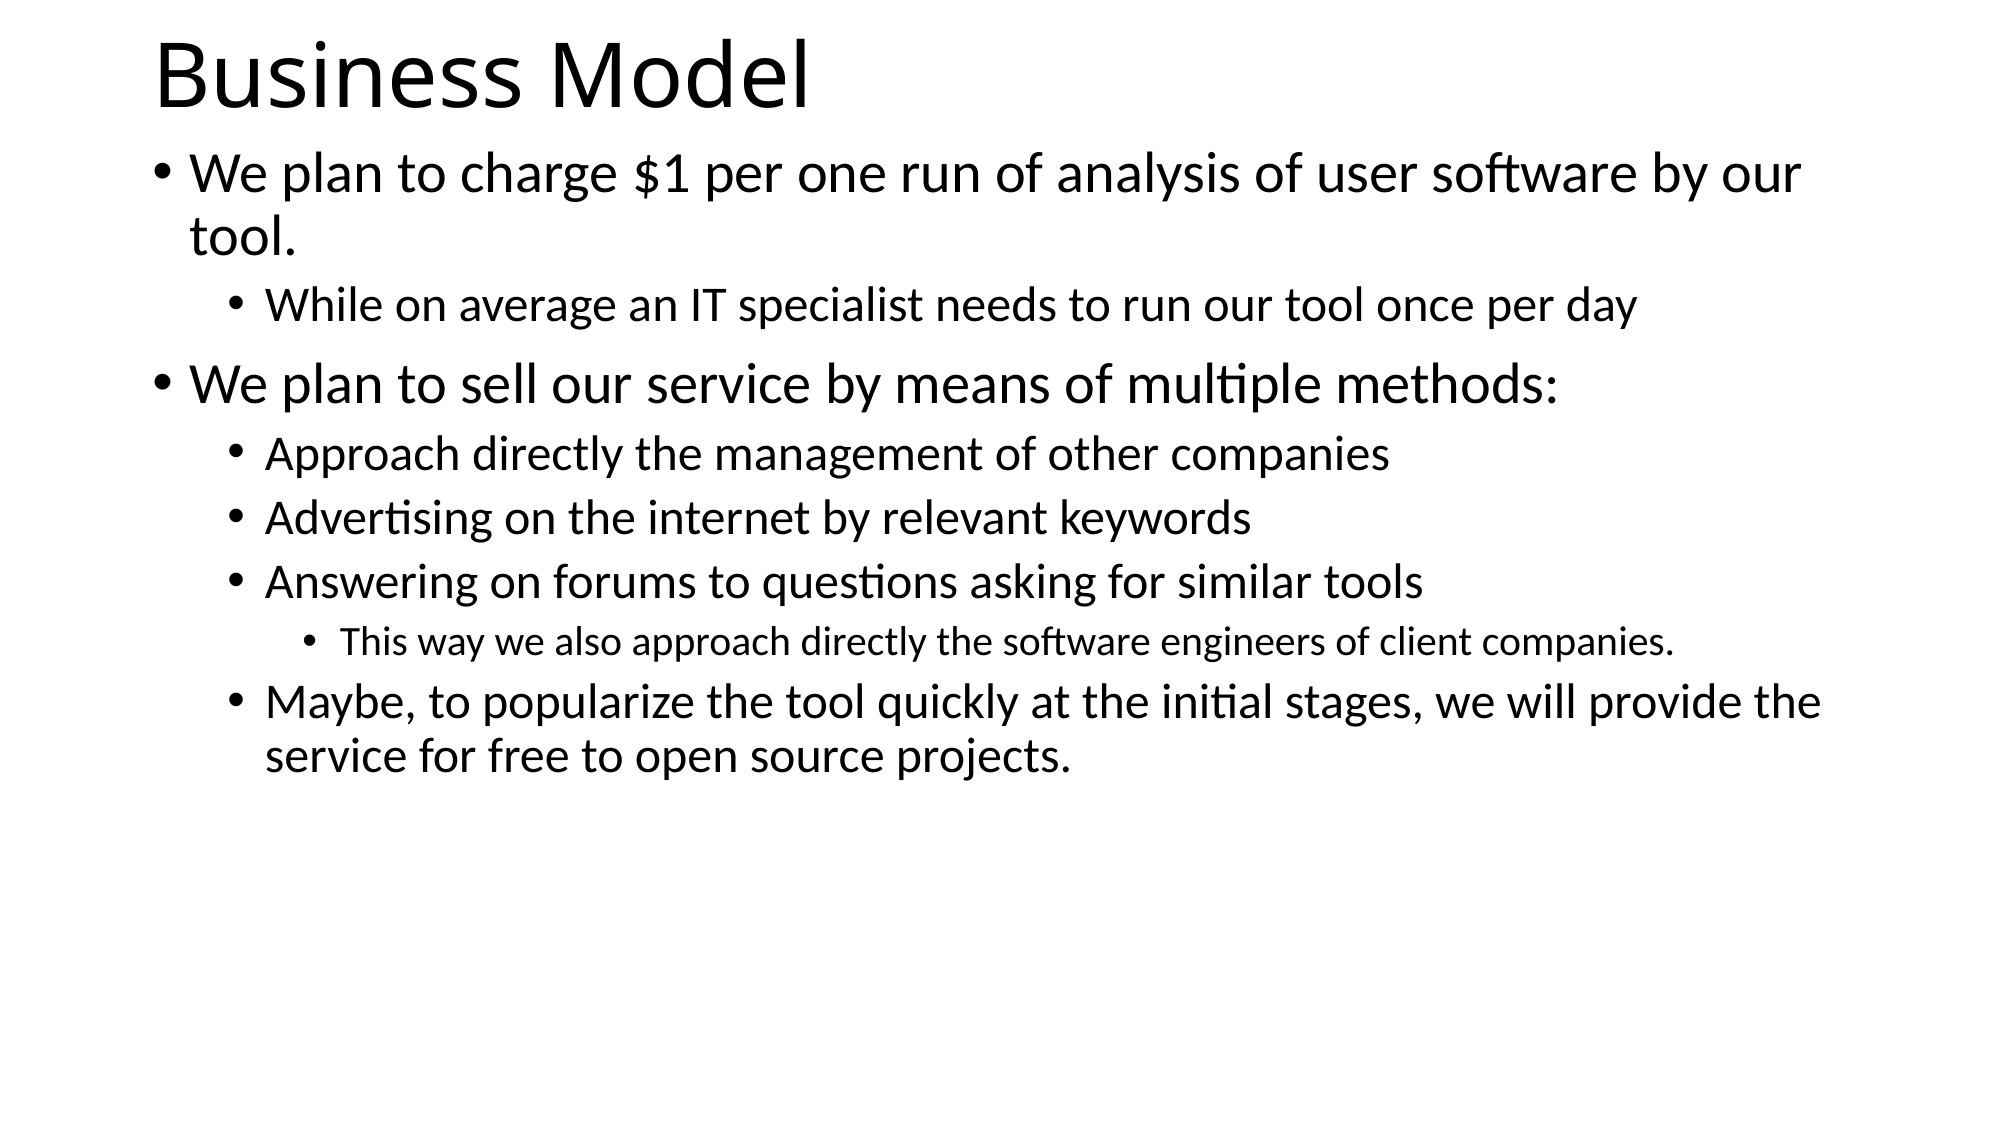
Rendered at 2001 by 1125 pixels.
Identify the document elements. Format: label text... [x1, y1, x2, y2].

list We plan to charge $1 per one run of analysis of user software by our tool. While on average an IT specialist needs to run our tool once per day We plan to sell our service by means of multiple methods: Approach directly the management of other companies Advertising on the internet by relevant keywords Answering on forums to questions asking for similar tools This way we also approach directly the software engineers of client companies. Maybe, to popularize the tool quickly at the initial stages, we will provide the service for free to open source projects. [137, 134, 1863, 1103]
title Business Model [137, 22, 1863, 134]
